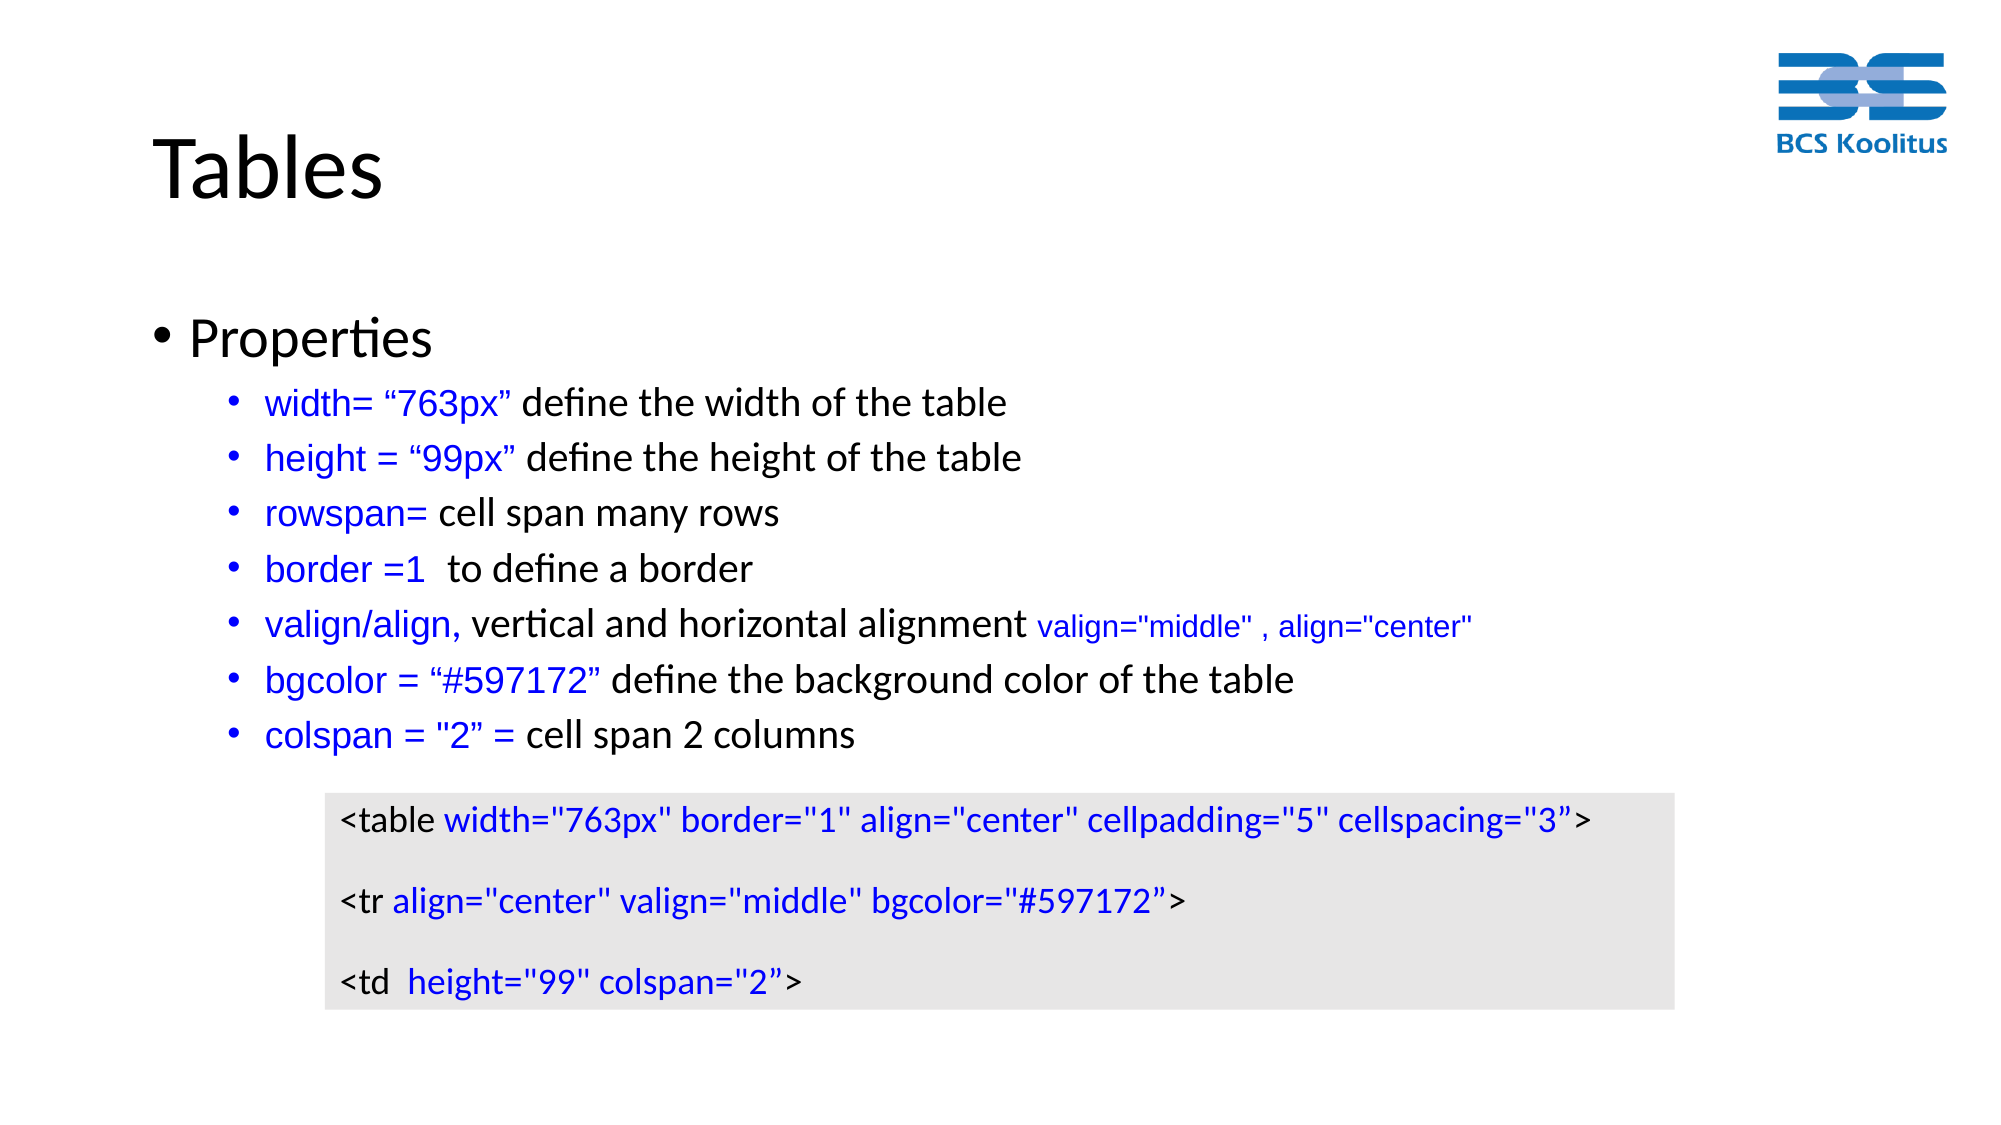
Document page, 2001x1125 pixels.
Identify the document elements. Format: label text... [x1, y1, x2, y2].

picture [1777, 52, 1948, 153]
text_box Properties width= “763px” define the width of the table height = “99px” define the height of the table rowspan= cell span many rows border =1 to define a border valign/align, vertical and horizontal alignment valign="middle" , align="center" bgcolor = “#597172” define the background color of the table colspan = "2” = cell span 2 columns [137, 299, 1863, 1013]
text_box Tables [137, 59, 1863, 277]
text_box <table width="763px" border="1" align="center" cellpadding="5" cellspacing="3”> <tr align="center" valign="middle" bgcolor="#597172”> <td height="99" colspan="2”> [324, 792, 1675, 1010]
